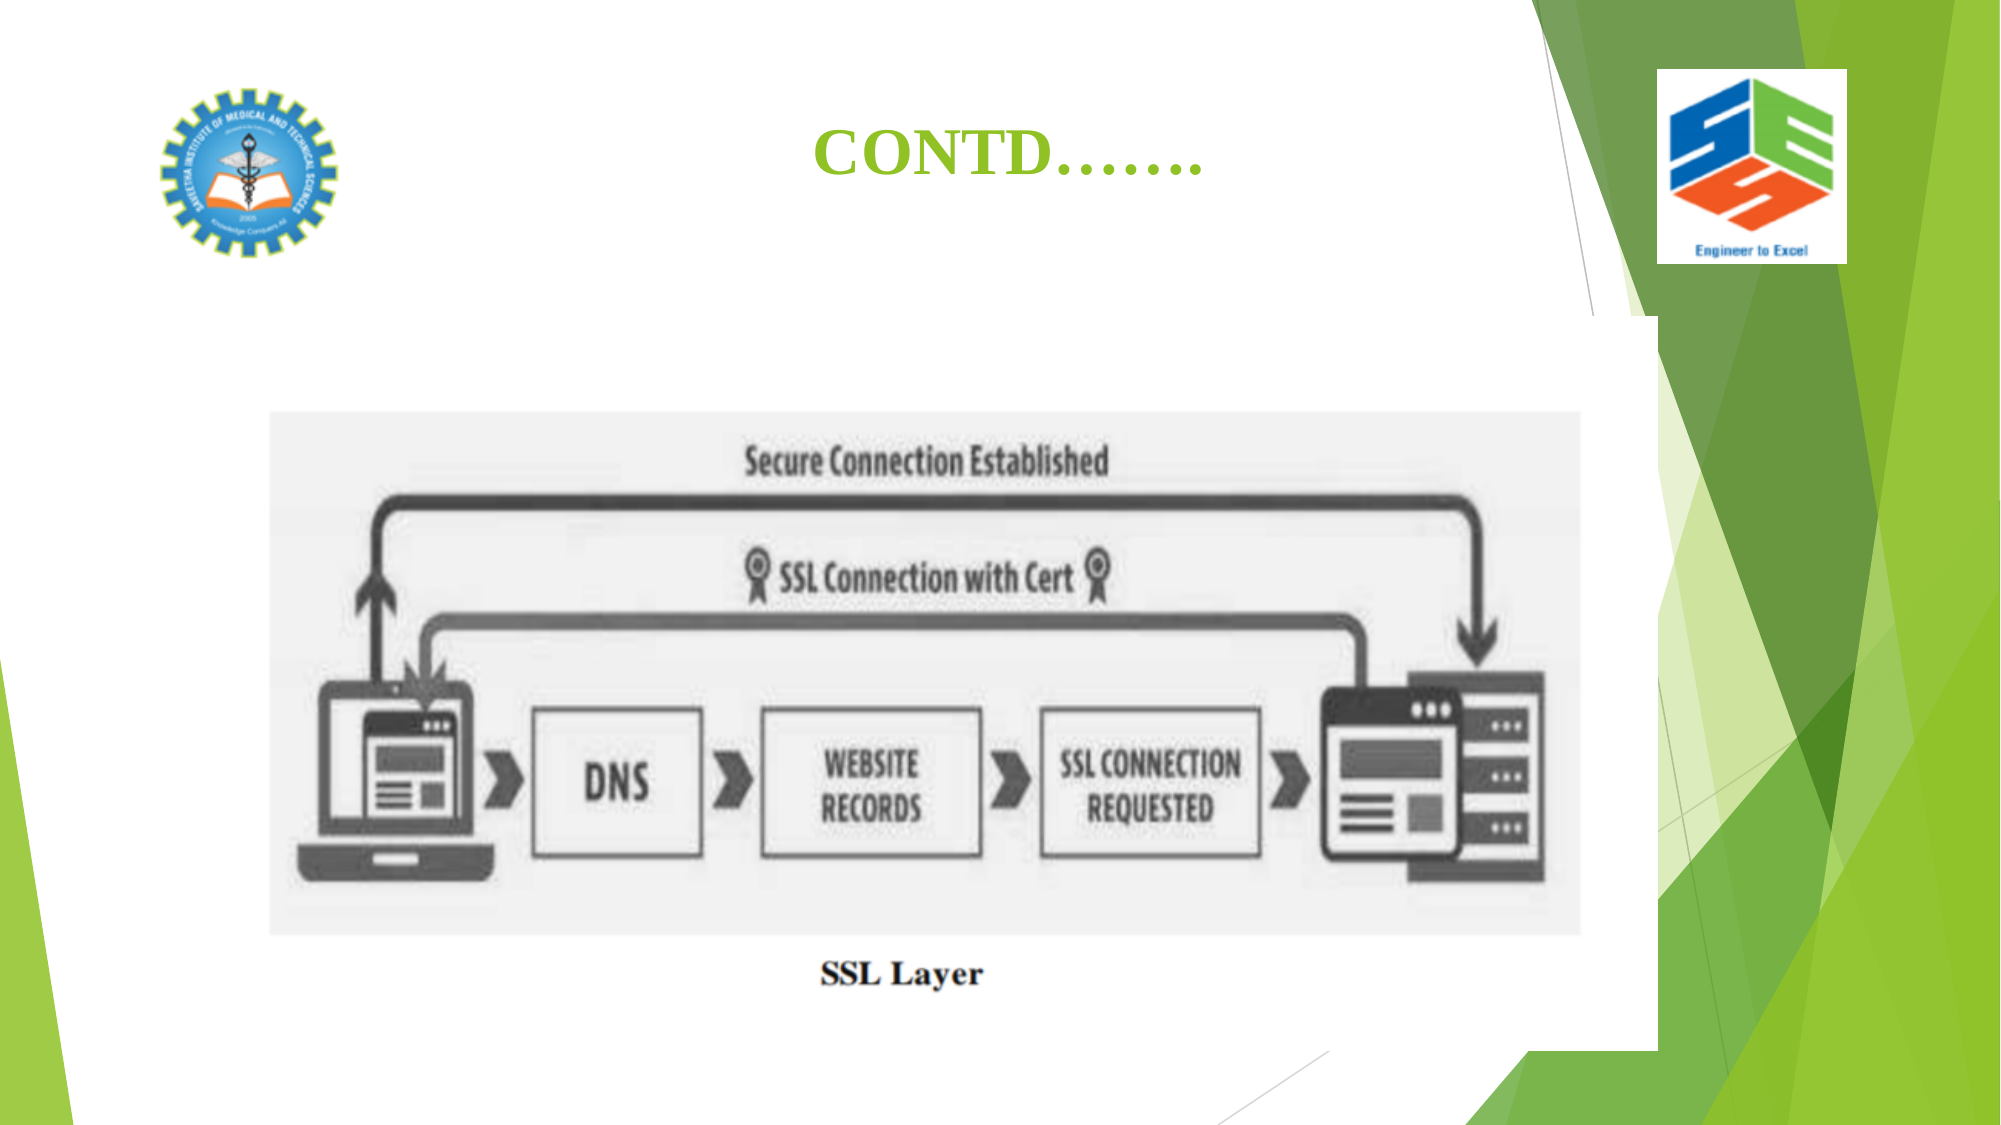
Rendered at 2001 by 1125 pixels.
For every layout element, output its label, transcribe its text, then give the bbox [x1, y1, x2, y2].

picture [157, 85, 354, 262]
picture [183, 316, 1658, 1051]
picture [1657, 69, 1847, 264]
title CONTD……. [111, 99, 1522, 317]
